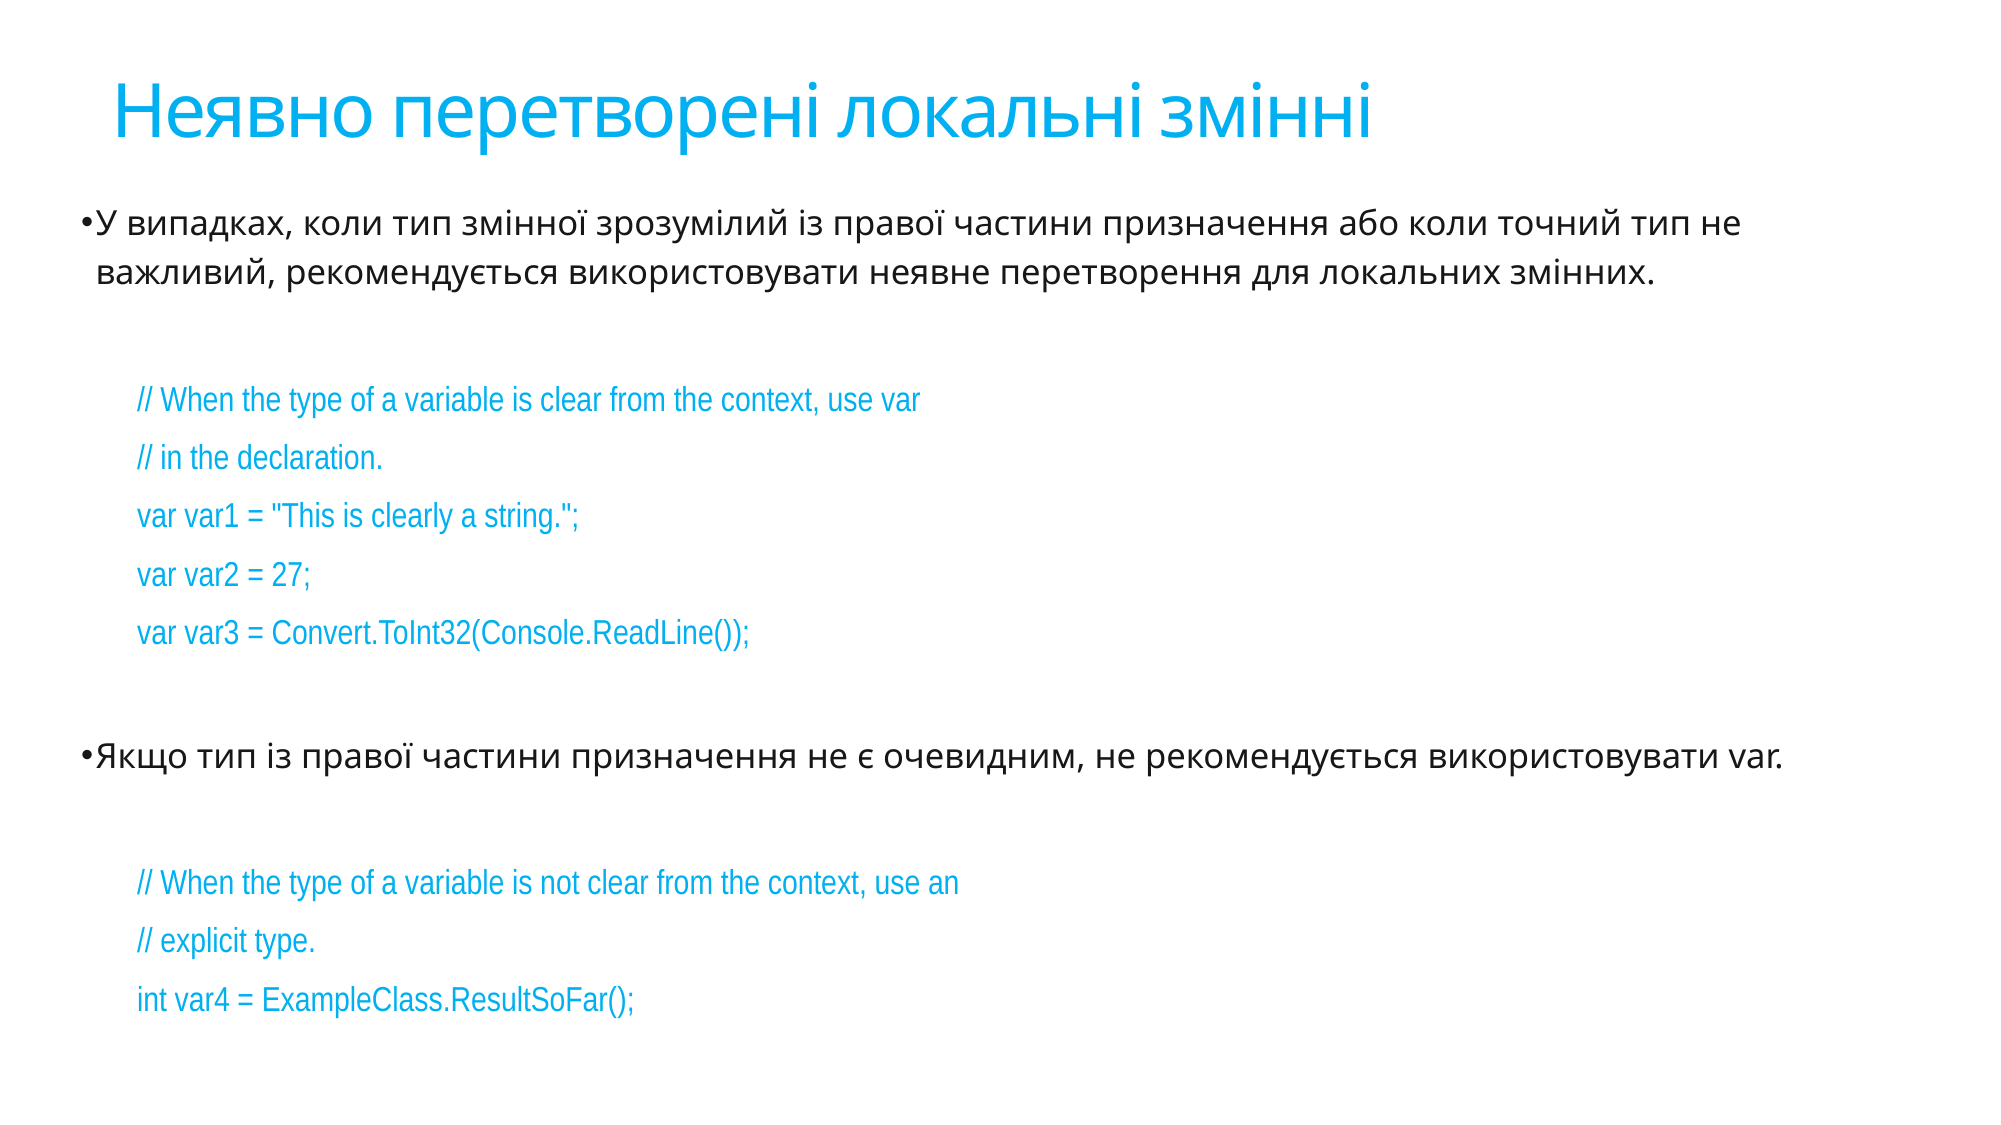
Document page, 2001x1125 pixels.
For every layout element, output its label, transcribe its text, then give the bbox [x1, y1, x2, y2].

title Неявно перетворені локальні змінні [96, 52, 1864, 177]
list У випадках, коли тип змінної зрозумілий із правої частини призначення або коли точний тип не важливий, рекомендується використовувати неявне перетворення для локальних змінних. // When the type of a variable is clear from the context, use var // in the declaration. var var1 = "This is clearly a string."; var var2 = 27; var var3 = Convert.ToInt32(Console.ReadLine()); Якщо тип із правої частини призначення не є очевидним, не рекомендується використовувати var. // When the type of a variable is not clear from the context, use an // explicit type. int var4 = ExampleClass.ResultSoFar(); [66, 185, 1831, 1026]
